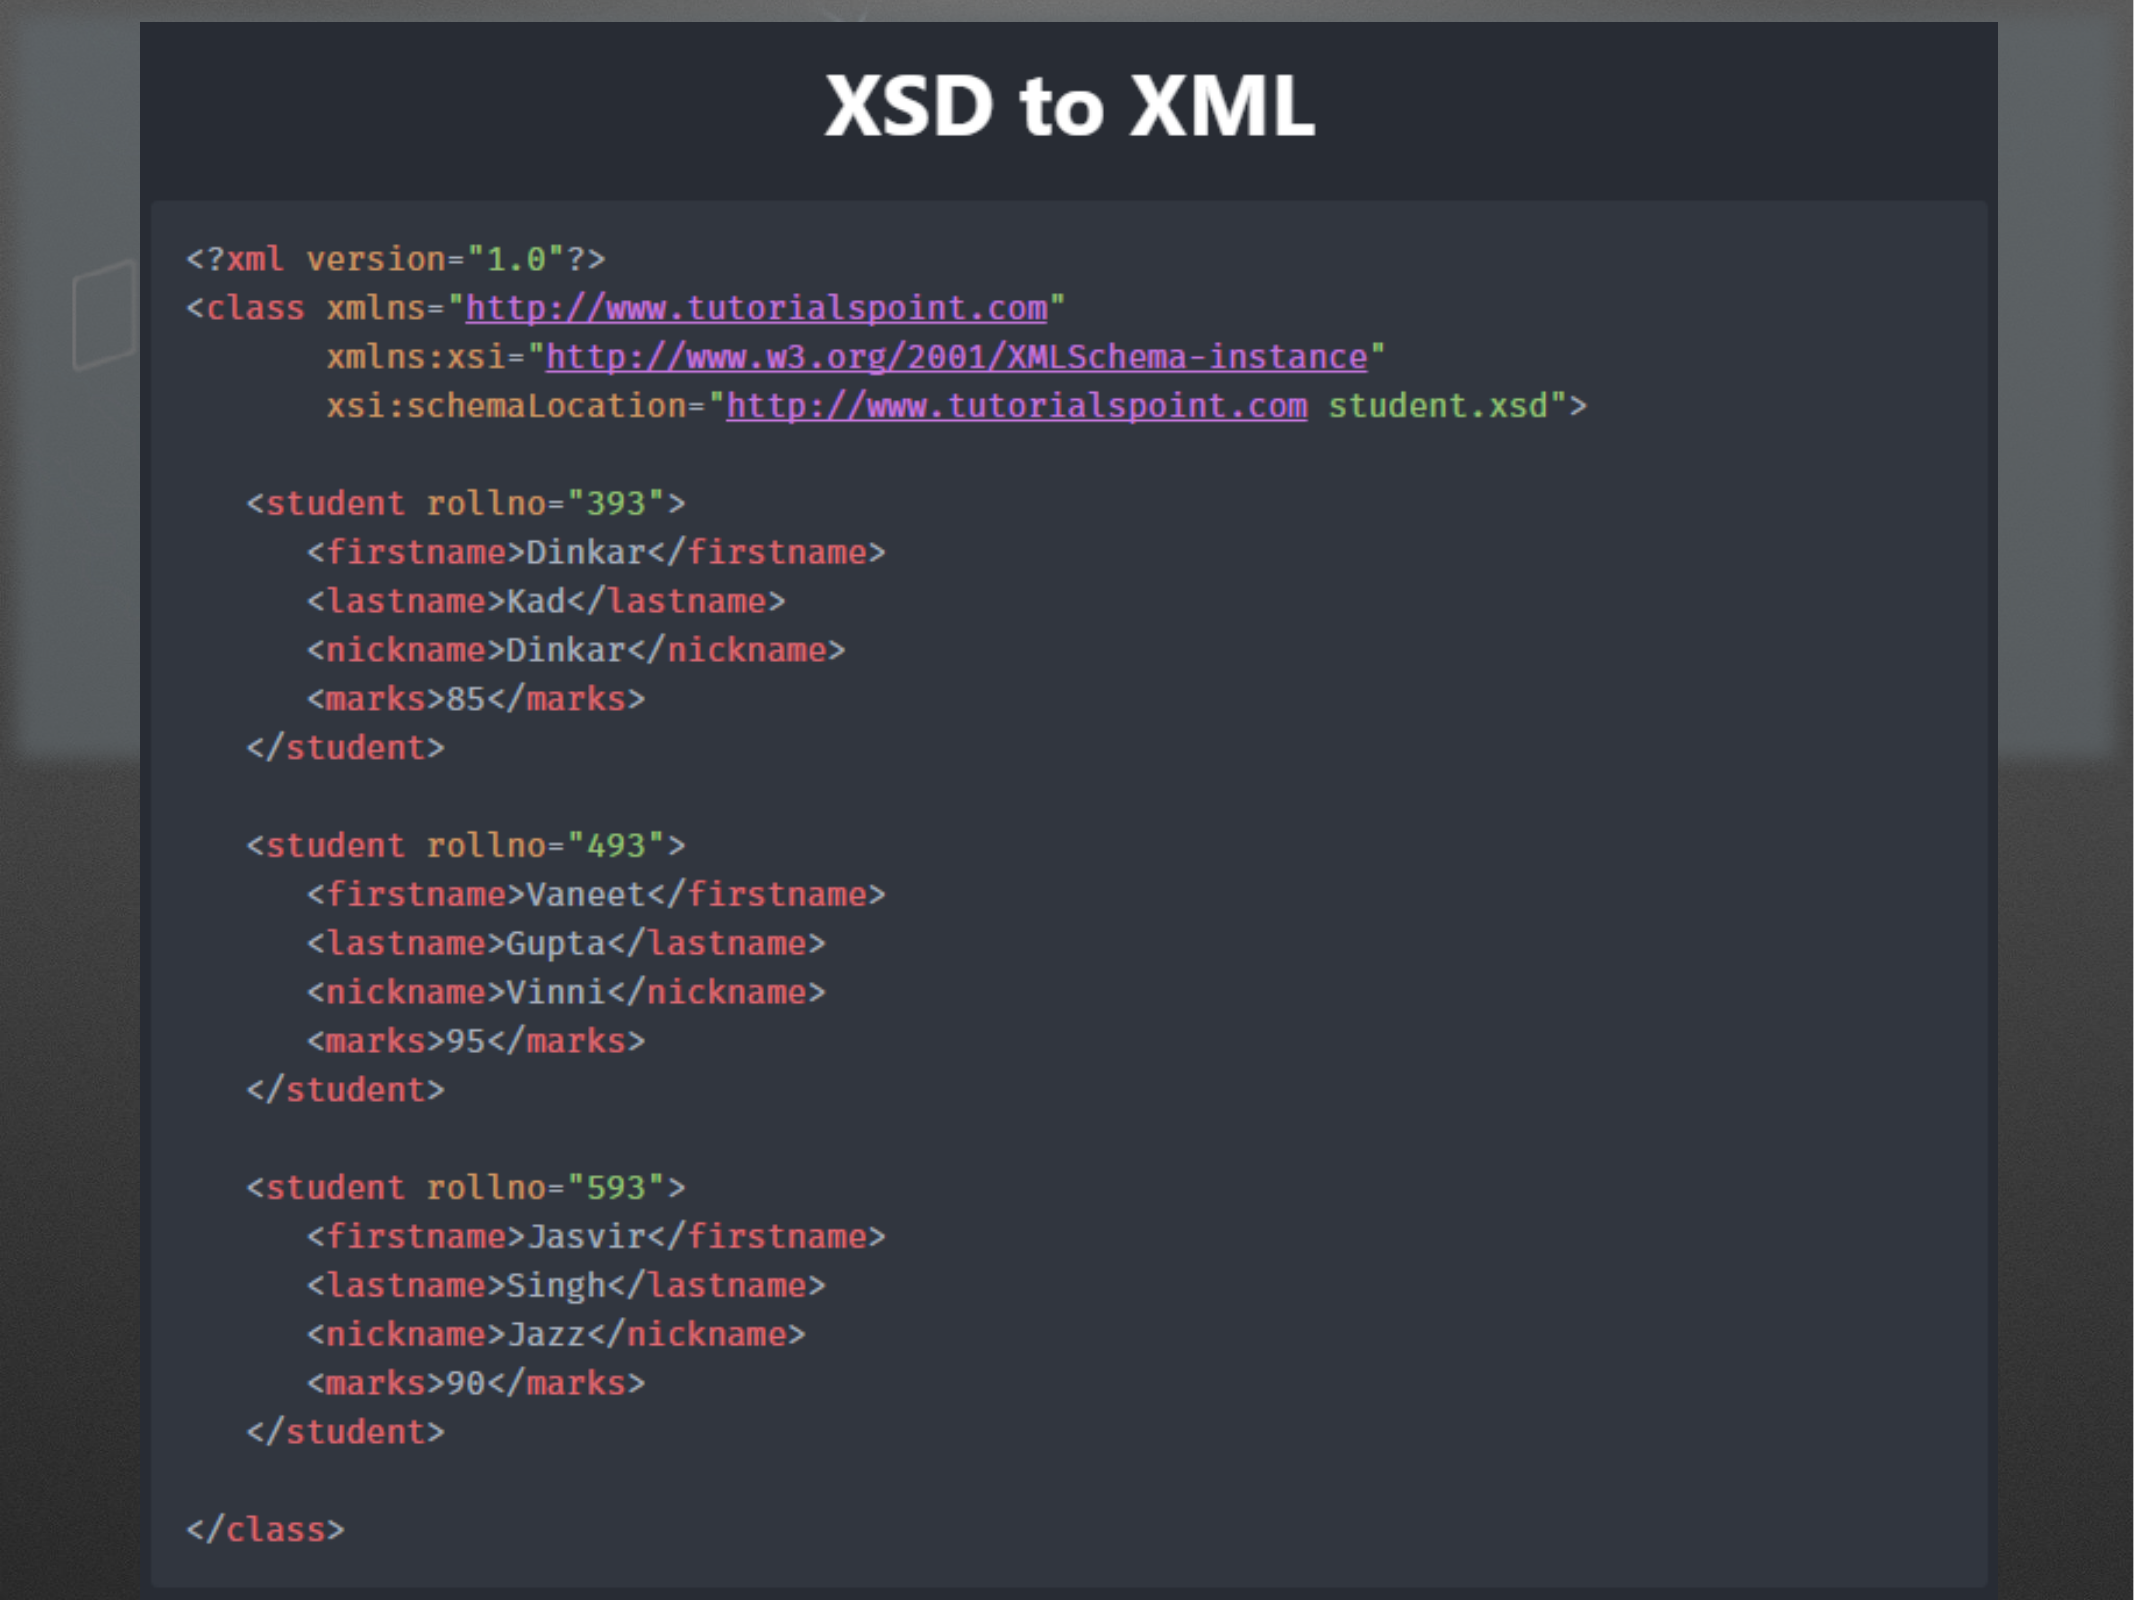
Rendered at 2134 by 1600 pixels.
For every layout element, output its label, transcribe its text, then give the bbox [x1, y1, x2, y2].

table_cell Describes the operations that can be performed and the messages involved. [19, 18, 2113, 756]
picture [0, 0, 2134, 1600]
